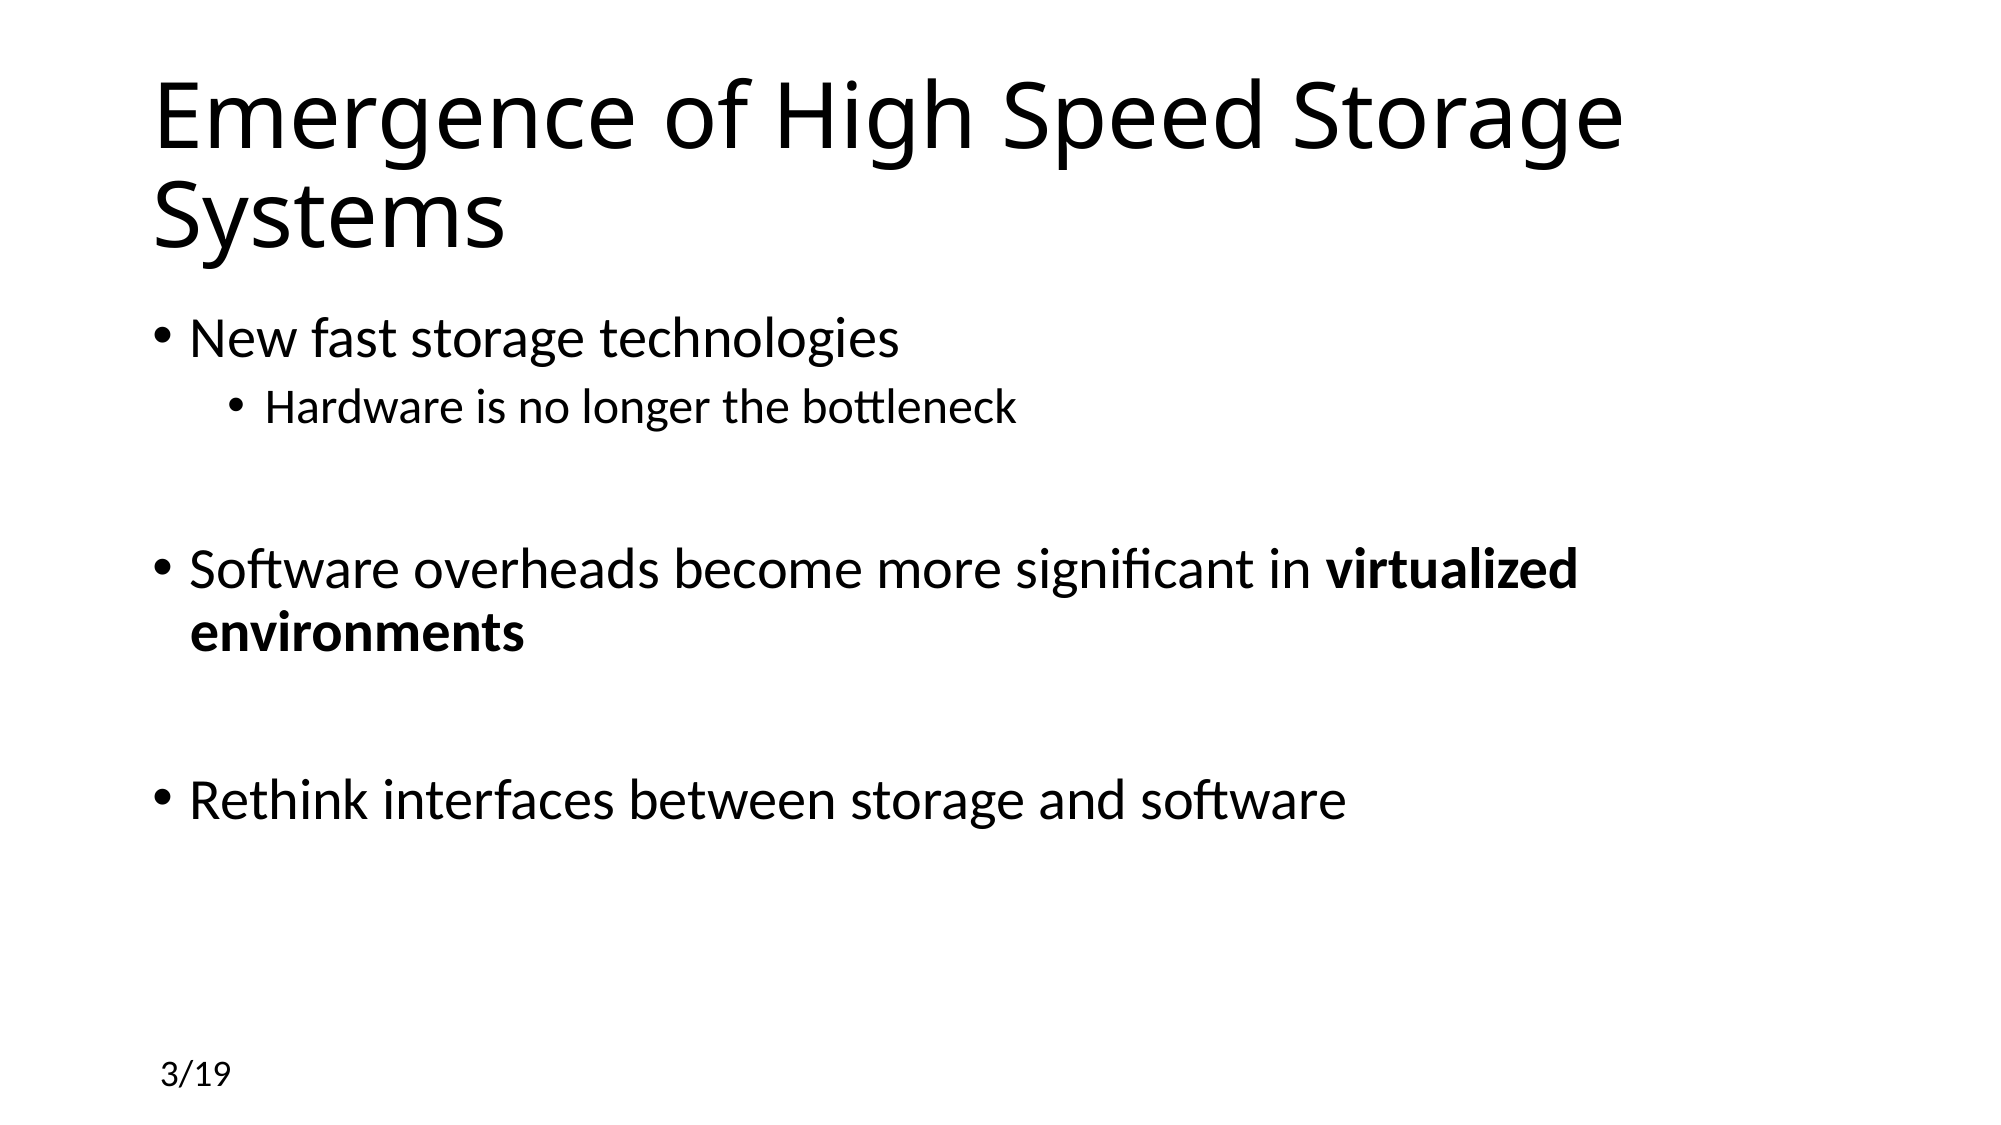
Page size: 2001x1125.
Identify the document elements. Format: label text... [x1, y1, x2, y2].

list New fast storage technologies Hardware is no longer the bottleneck Software overheads become more significant in virtualized environments Rethink interfaces between storage and software [137, 299, 1863, 1014]
title Emergence of High Speed Storage Systems [137, 59, 1863, 278]
